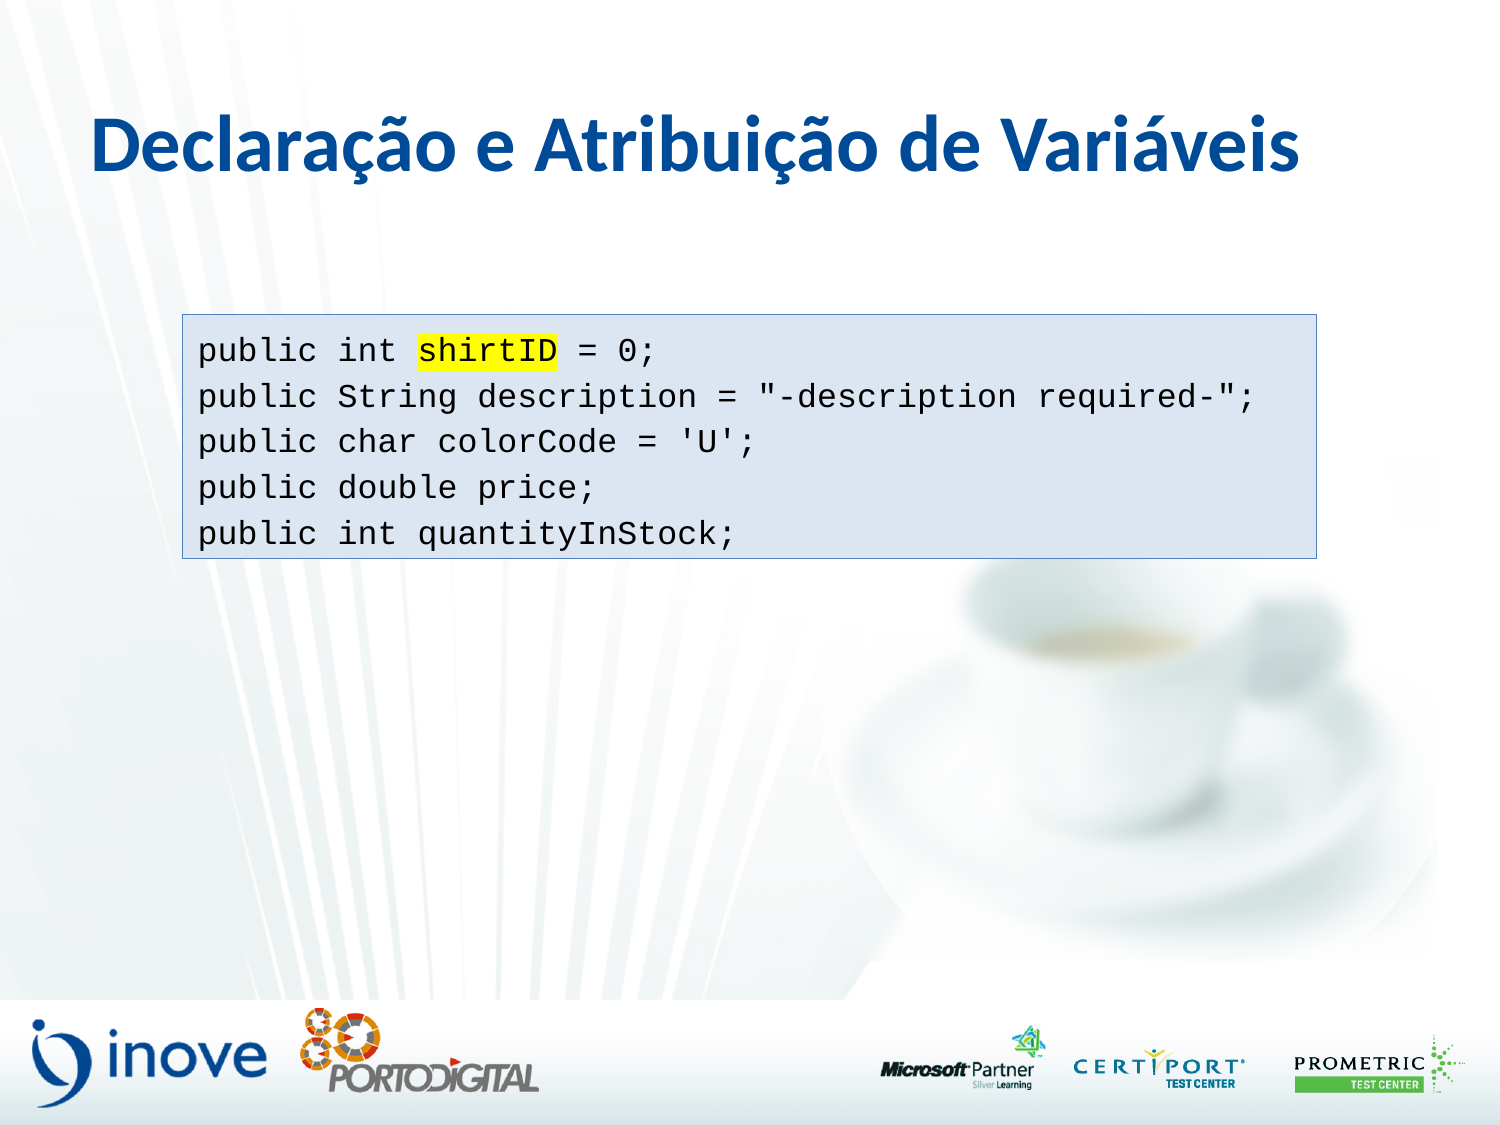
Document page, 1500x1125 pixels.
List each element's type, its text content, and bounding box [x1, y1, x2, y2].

text_box public int shirtID = 0; public String description = "-description required-"; public char colorCode = 'U'; public double price; public int quantityInStock; [182, 314, 1317, 559]
picture [0, 0, 1500, 1125]
title Declaração e Atribuição de Variáveis [75, 45, 1425, 233]
